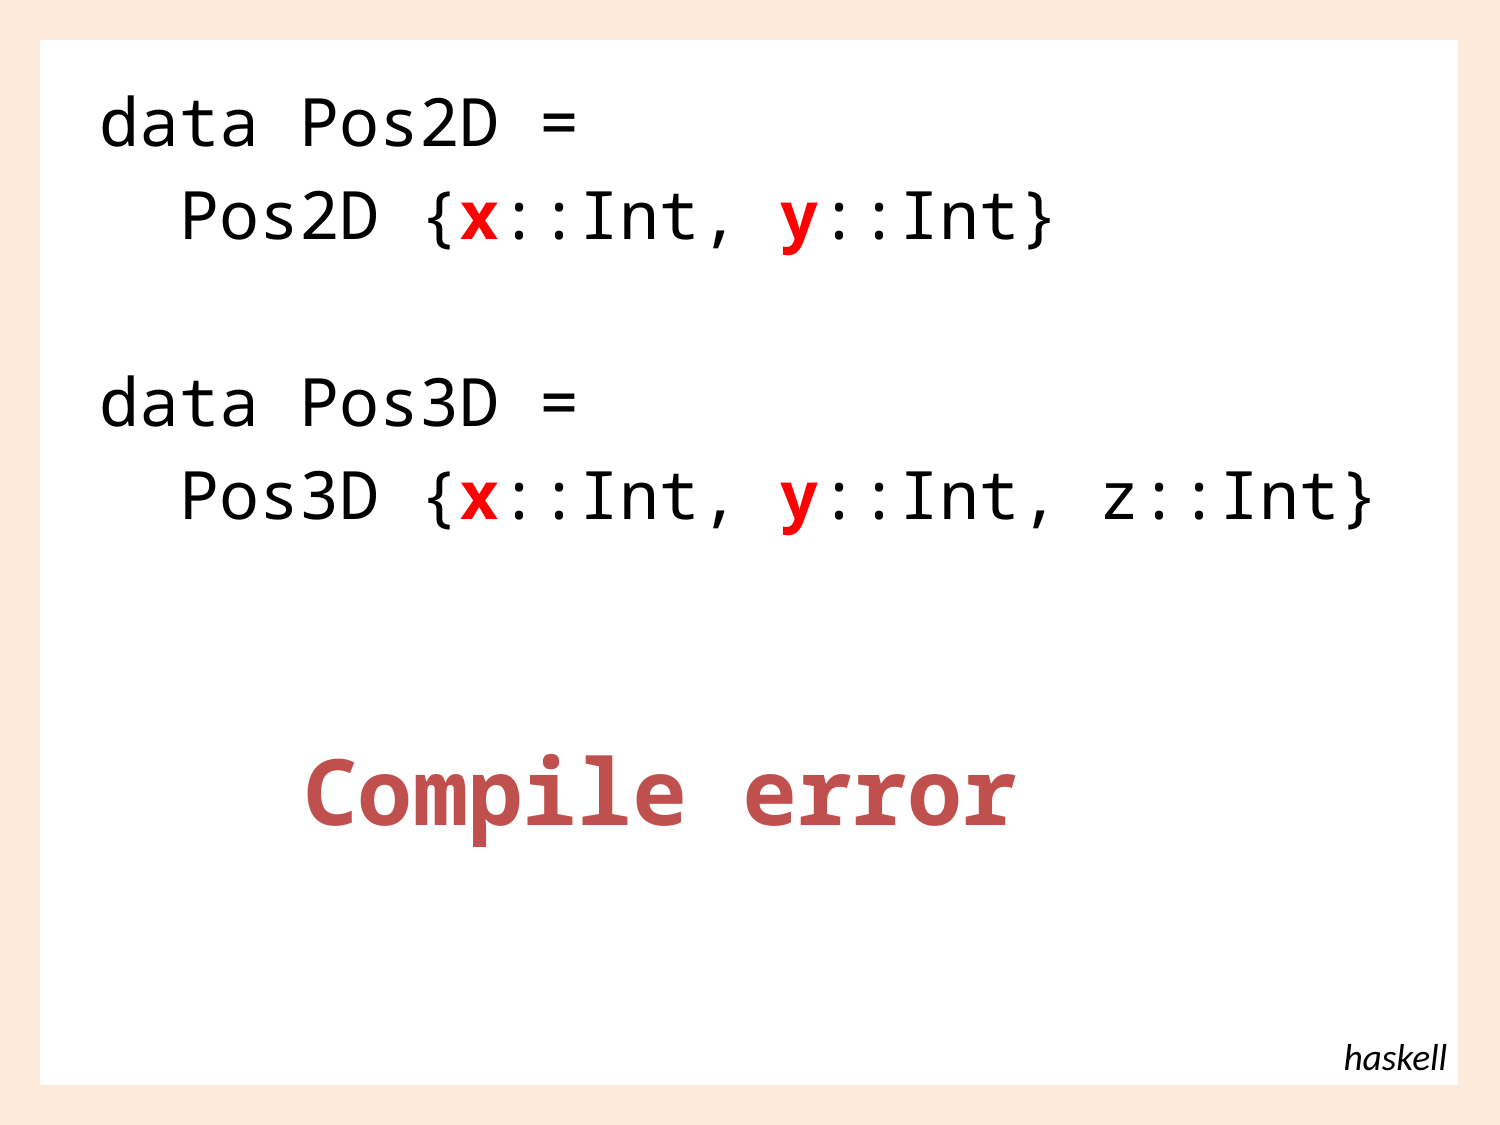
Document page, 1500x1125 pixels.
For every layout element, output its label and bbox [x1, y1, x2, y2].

text_box [17, 17, 1481, 1108]
